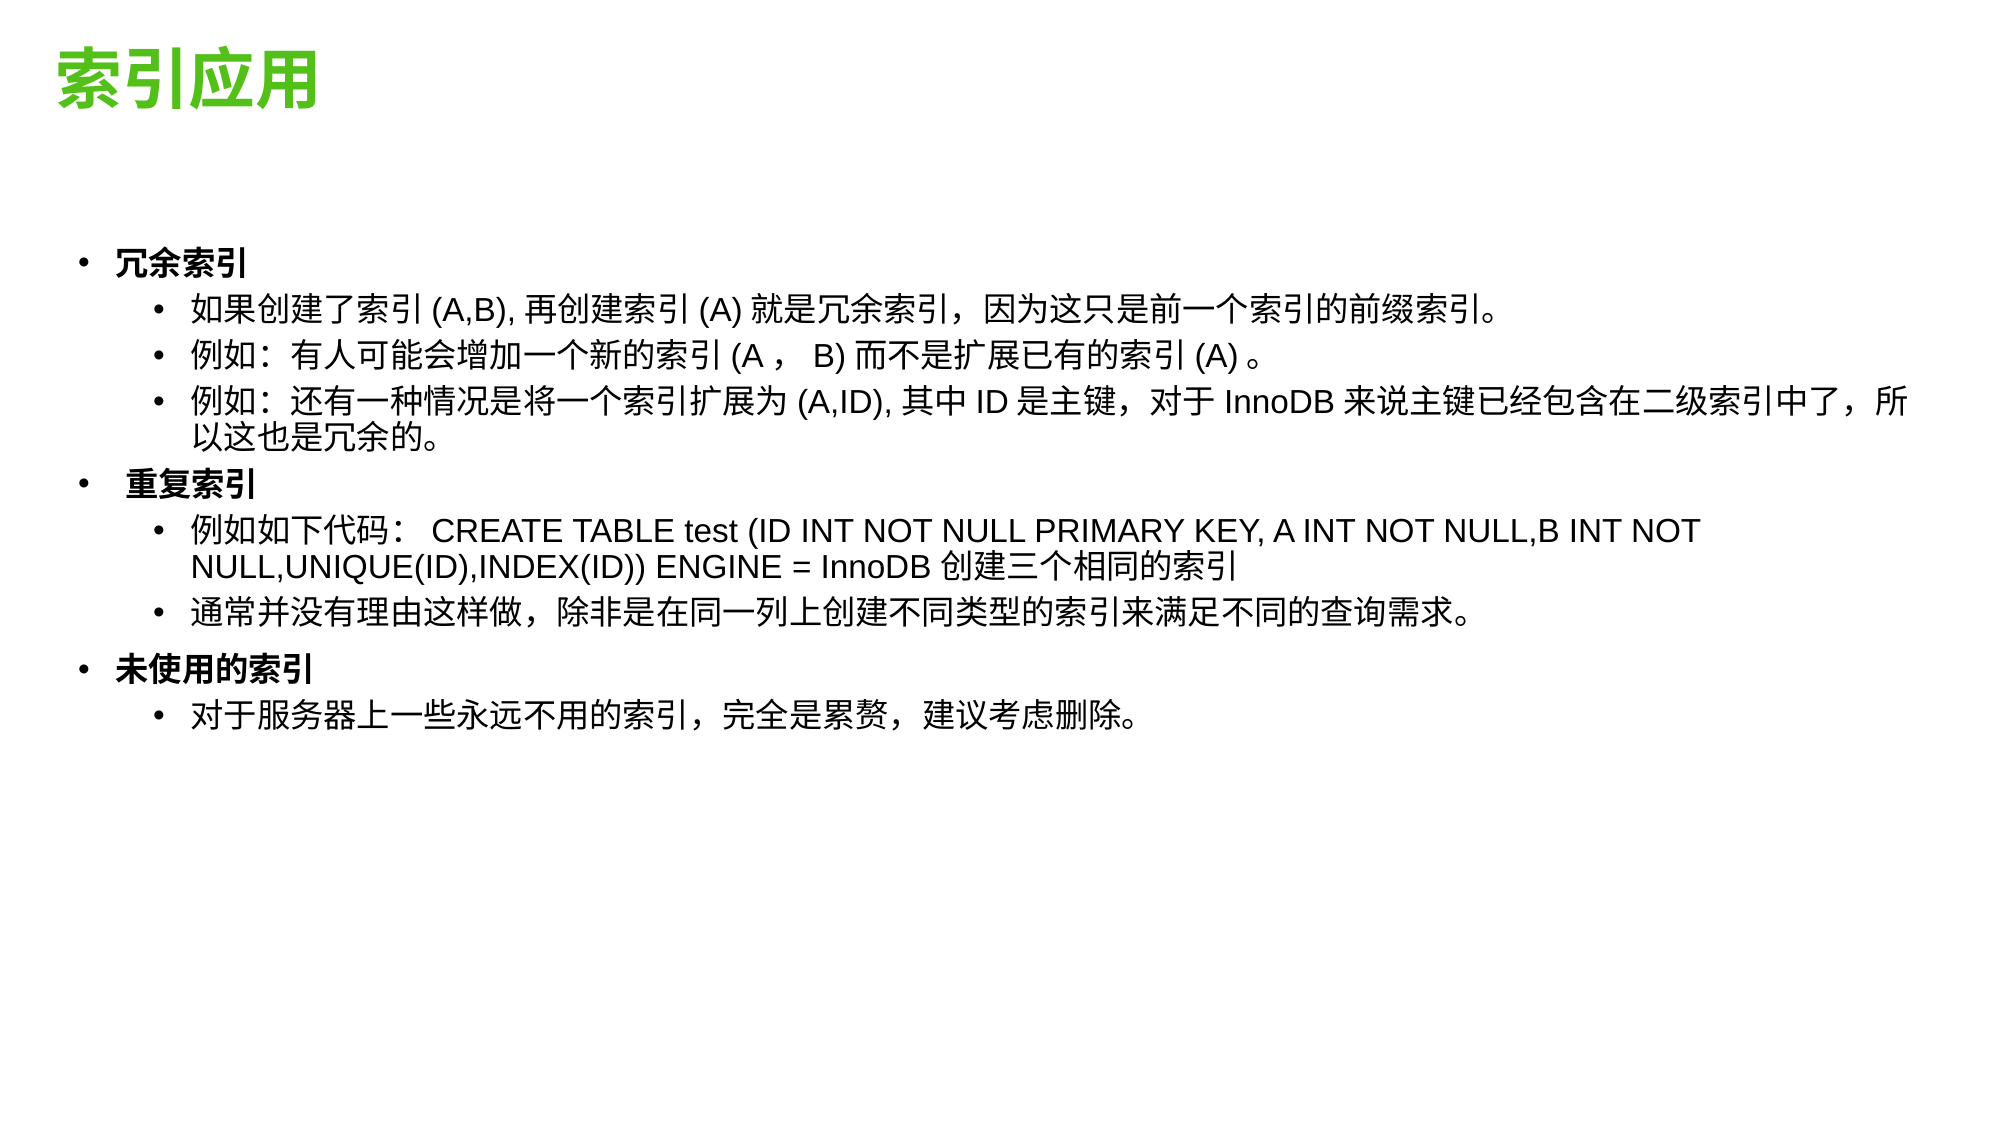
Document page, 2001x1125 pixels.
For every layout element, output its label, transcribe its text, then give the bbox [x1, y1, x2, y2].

text_box 冗余索引 如果创建了索引(A,B),再创建索引(A)就是冗余索引，因为这只是前一个索引的前缀索引。 例如：有人可能会增加一个新的索引(A，B)而不是扩展已有的索引(A)。 例如：还有一种情况是将一个索引扩展为(A,ID),其中ID是主键，对于InnoDB来说主键已经包含在二级索引中了，所以这也是冗余的。 重复索引 例如如下代码：CREATE TABLE test (ID INT NOT NULL PRIMARY KEY, A INT NOT NULL,B INT NOT NULL,UNIQUE(ID),INDEX(ID)) ENGINE = InnoDB创建三个相同的索引 通常并没有理由这样做，除非是在同一列上创建不同类型的索引来满足不同的查询需求。 未使用的索引 对于服务器上一些永远不用的索引，完全是累赘，建议考虑删除。 [63, 238, 1939, 896]
text_box 索引应用 [40, 29, 1106, 124]
